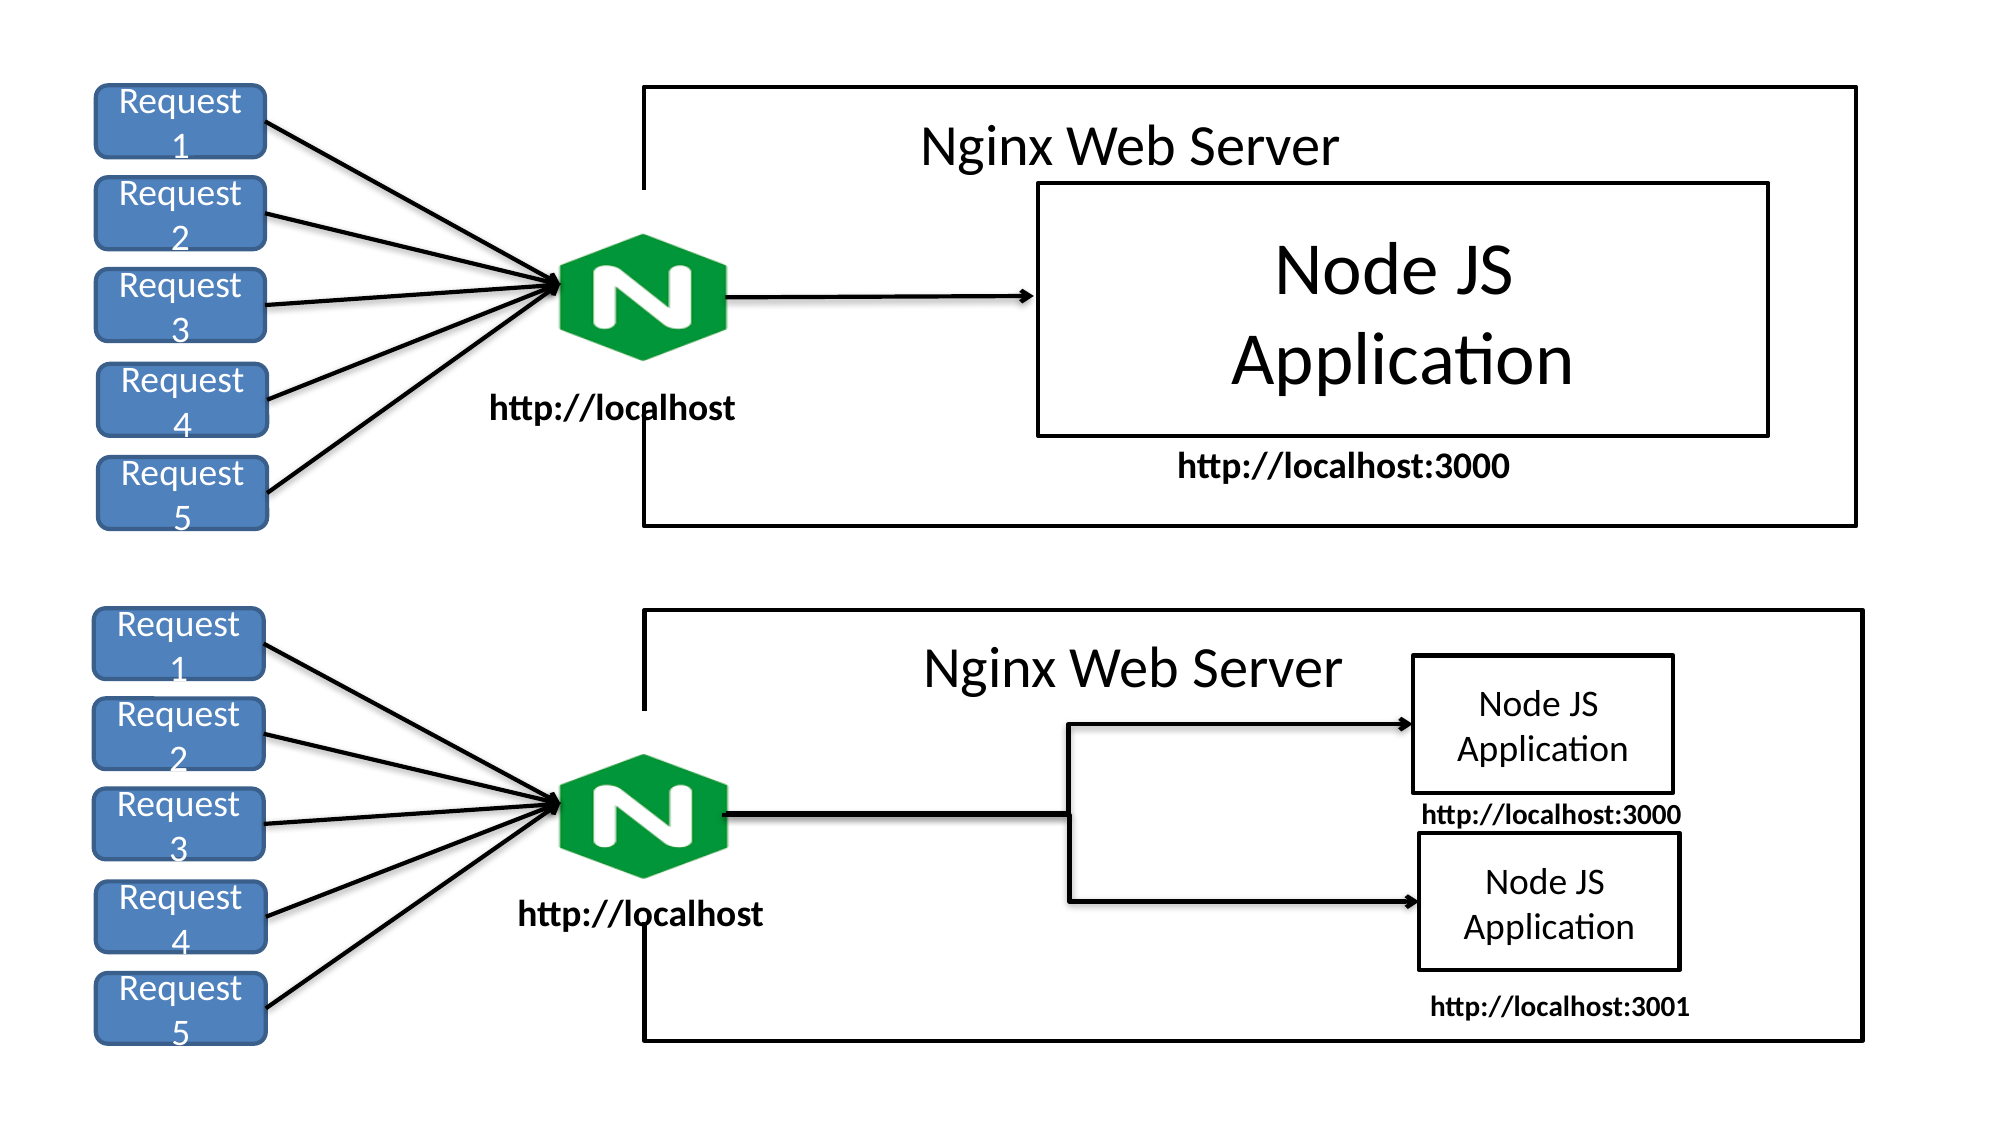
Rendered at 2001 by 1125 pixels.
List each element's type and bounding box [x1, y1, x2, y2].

text_box [95, 85, 1857, 530]
text_box [93, 608, 1863, 1044]
